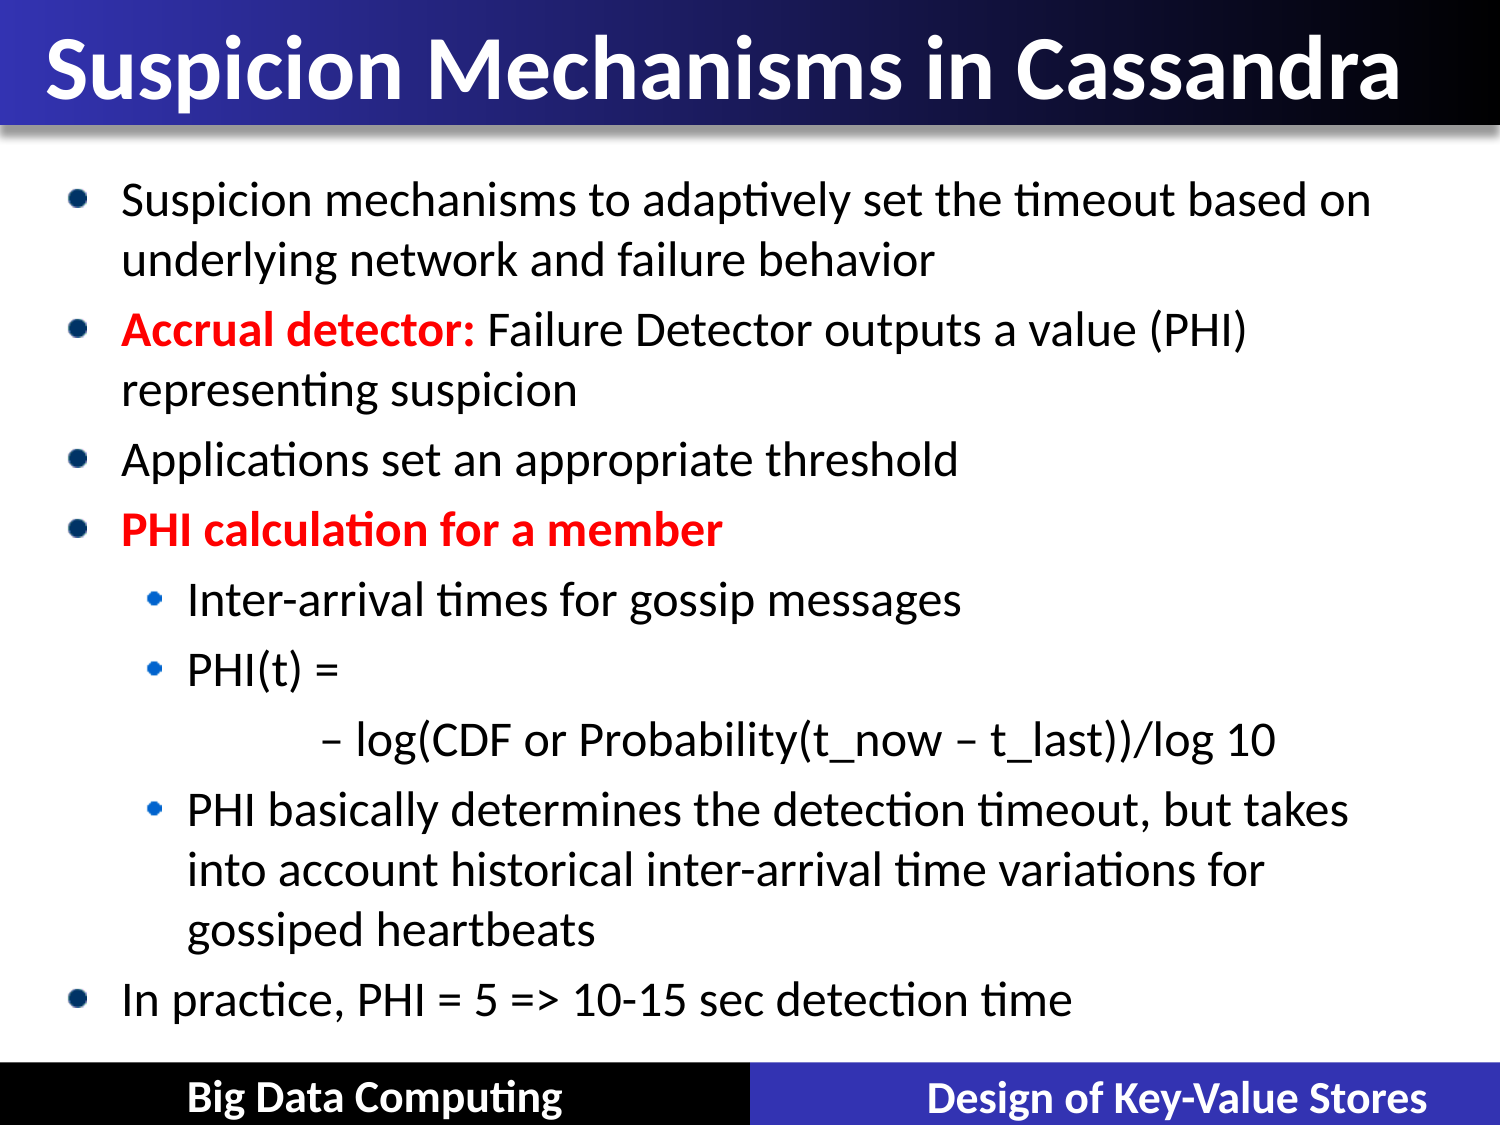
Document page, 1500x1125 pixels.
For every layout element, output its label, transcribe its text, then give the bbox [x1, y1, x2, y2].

text_box Design of Key-Value Stores [854, 1065, 1500, 1125]
picture [65, 186, 87, 208]
picture [65, 516, 87, 538]
title Suspicion Mechanisms in Cassandra [0, 0, 1463, 126]
picture [140, 586, 162, 608]
list Suspicion mechanisms to adaptively set the timeout based on underlying network and failure behavior Accrual detector: Failure Detector outputs a value (PHI) representing suspicion Applications set an appropriate threshold PHI calculation for a member Inter-arrival times for gossip messages PHI(t) = – log(CDF or Probability(t_now – t_last))/log 10 PHI basically determines the detection timeout, but takes into account historical inter-arrival time variations for gossiped heartbeats In practice, PHI = 5 => 10-15 sec detection time [49, 159, 1451, 1051]
picture [65, 446, 87, 468]
picture [65, 986, 87, 1008]
picture [140, 796, 162, 818]
picture [65, 316, 87, 338]
picture [140, 656, 162, 678]
text_box Big Data Computing [0, 1070, 750, 1119]
